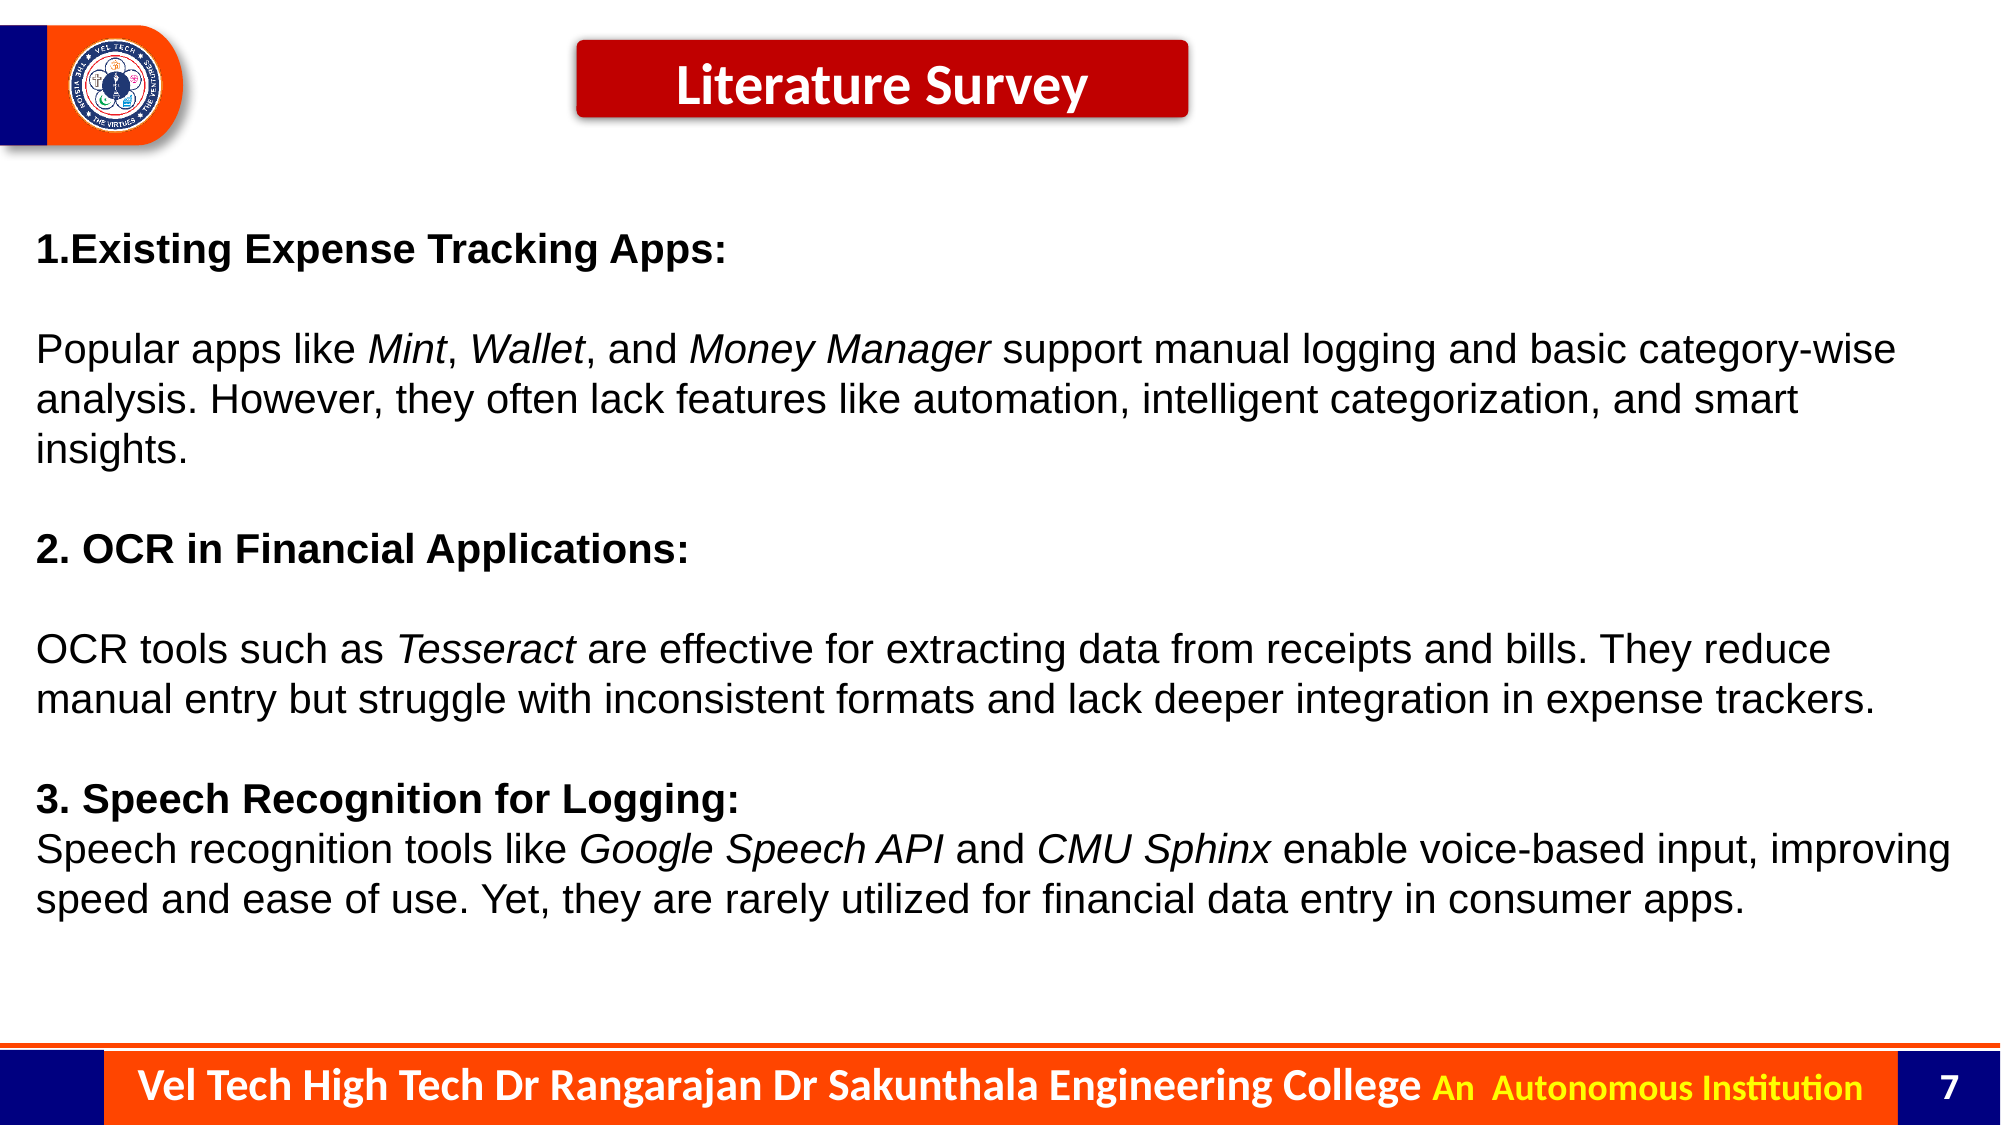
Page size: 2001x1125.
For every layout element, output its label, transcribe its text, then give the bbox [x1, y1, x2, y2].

picture [62, 32, 168, 138]
text_box 1.Existing Expense Tracking Apps: Popular apps like Mint, Wallet, and Money Manager support manual logging and basic category-wise analysis. However, they often lack features like automation, intelligent categorization, and smart insights. 2. OCR in Financial Applications: OCR tools such as Tesseract are effective for extracting data from receipts and bills. They reduce manual entry but struggle with inconsistent formats and lack deeper integration in expense trackers. 3. Speech Recognition for Logging: Speech recognition tools like Google Speech API and CMU Sphinx enable voice-based input, improving speed and ease of use. Yet, they are rarely utilized for financial data entry in consumer apps. [21, 214, 1967, 1017]
text_box Literature Survey [576, 39, 1189, 118]
